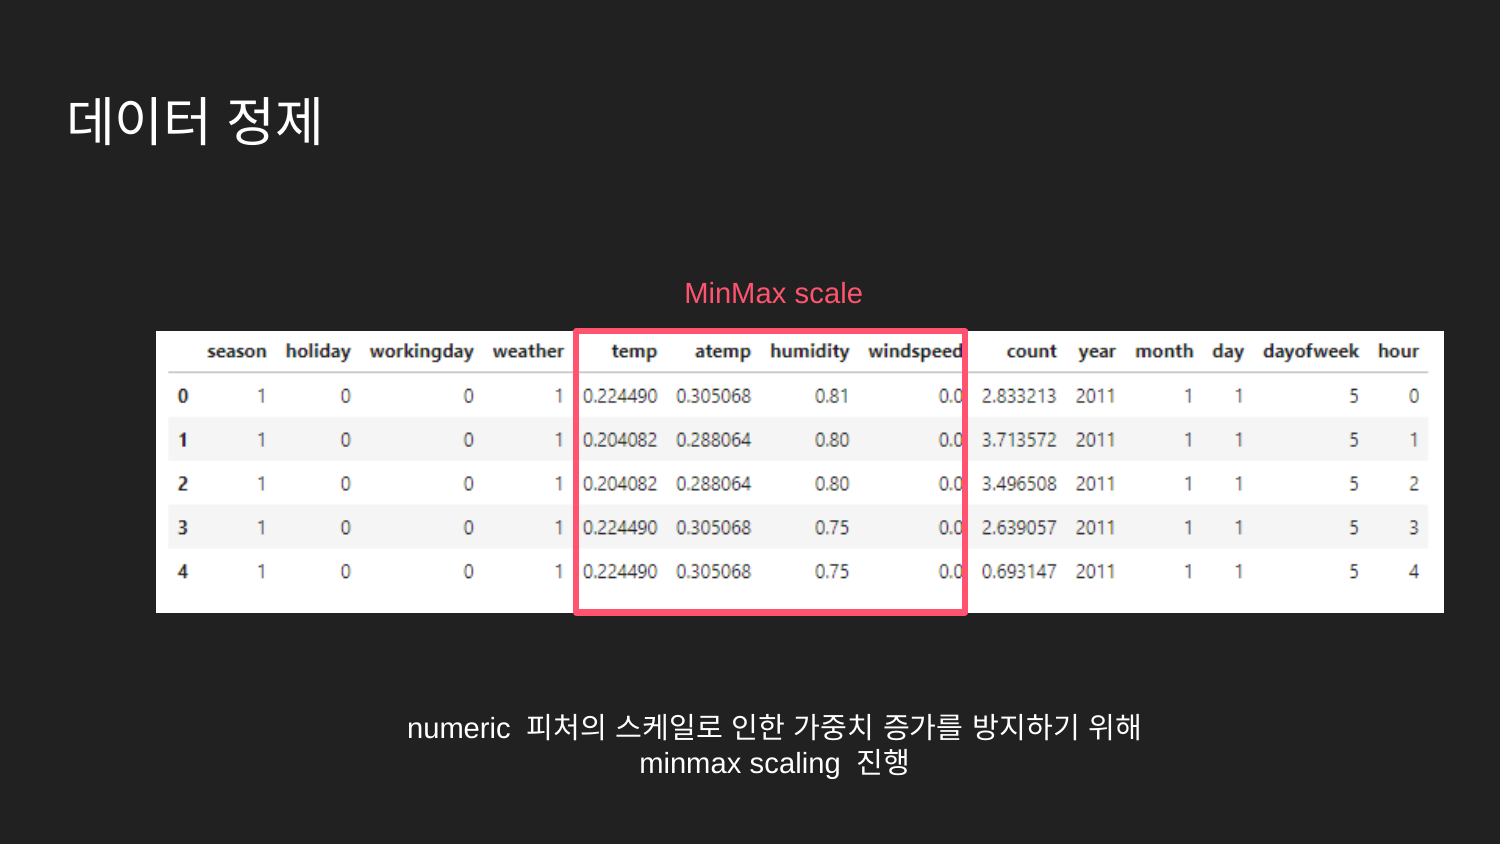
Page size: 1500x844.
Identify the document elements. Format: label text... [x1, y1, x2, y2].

title 데이터 정제 [51, 72, 1449, 167]
text_box MinMax scale [669, 259, 888, 325]
text_box numeric 피처의 스케일로 인한 가중치 증가를 방지하기 위해 minmax scaling 진행 [248, 694, 1302, 795]
picture [155, 330, 1444, 613]
